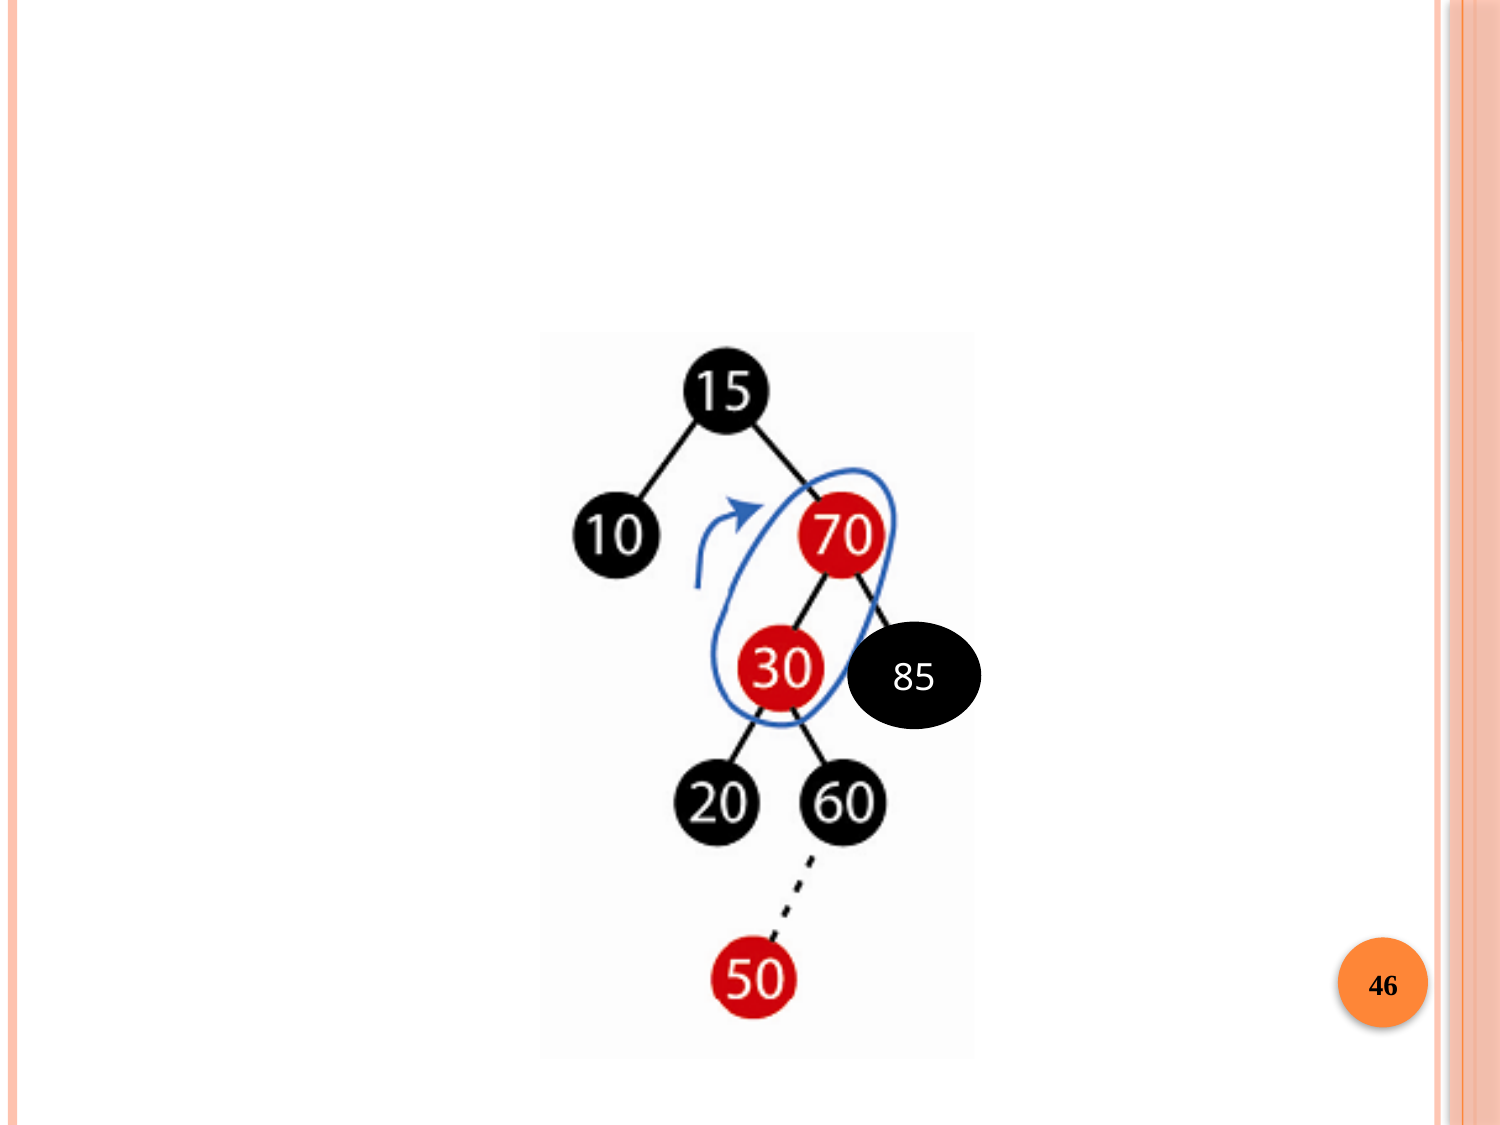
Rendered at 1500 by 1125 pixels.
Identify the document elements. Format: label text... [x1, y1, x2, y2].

slide_number 46 [1333, 940, 1434, 1027]
picture [539, 332, 975, 1060]
